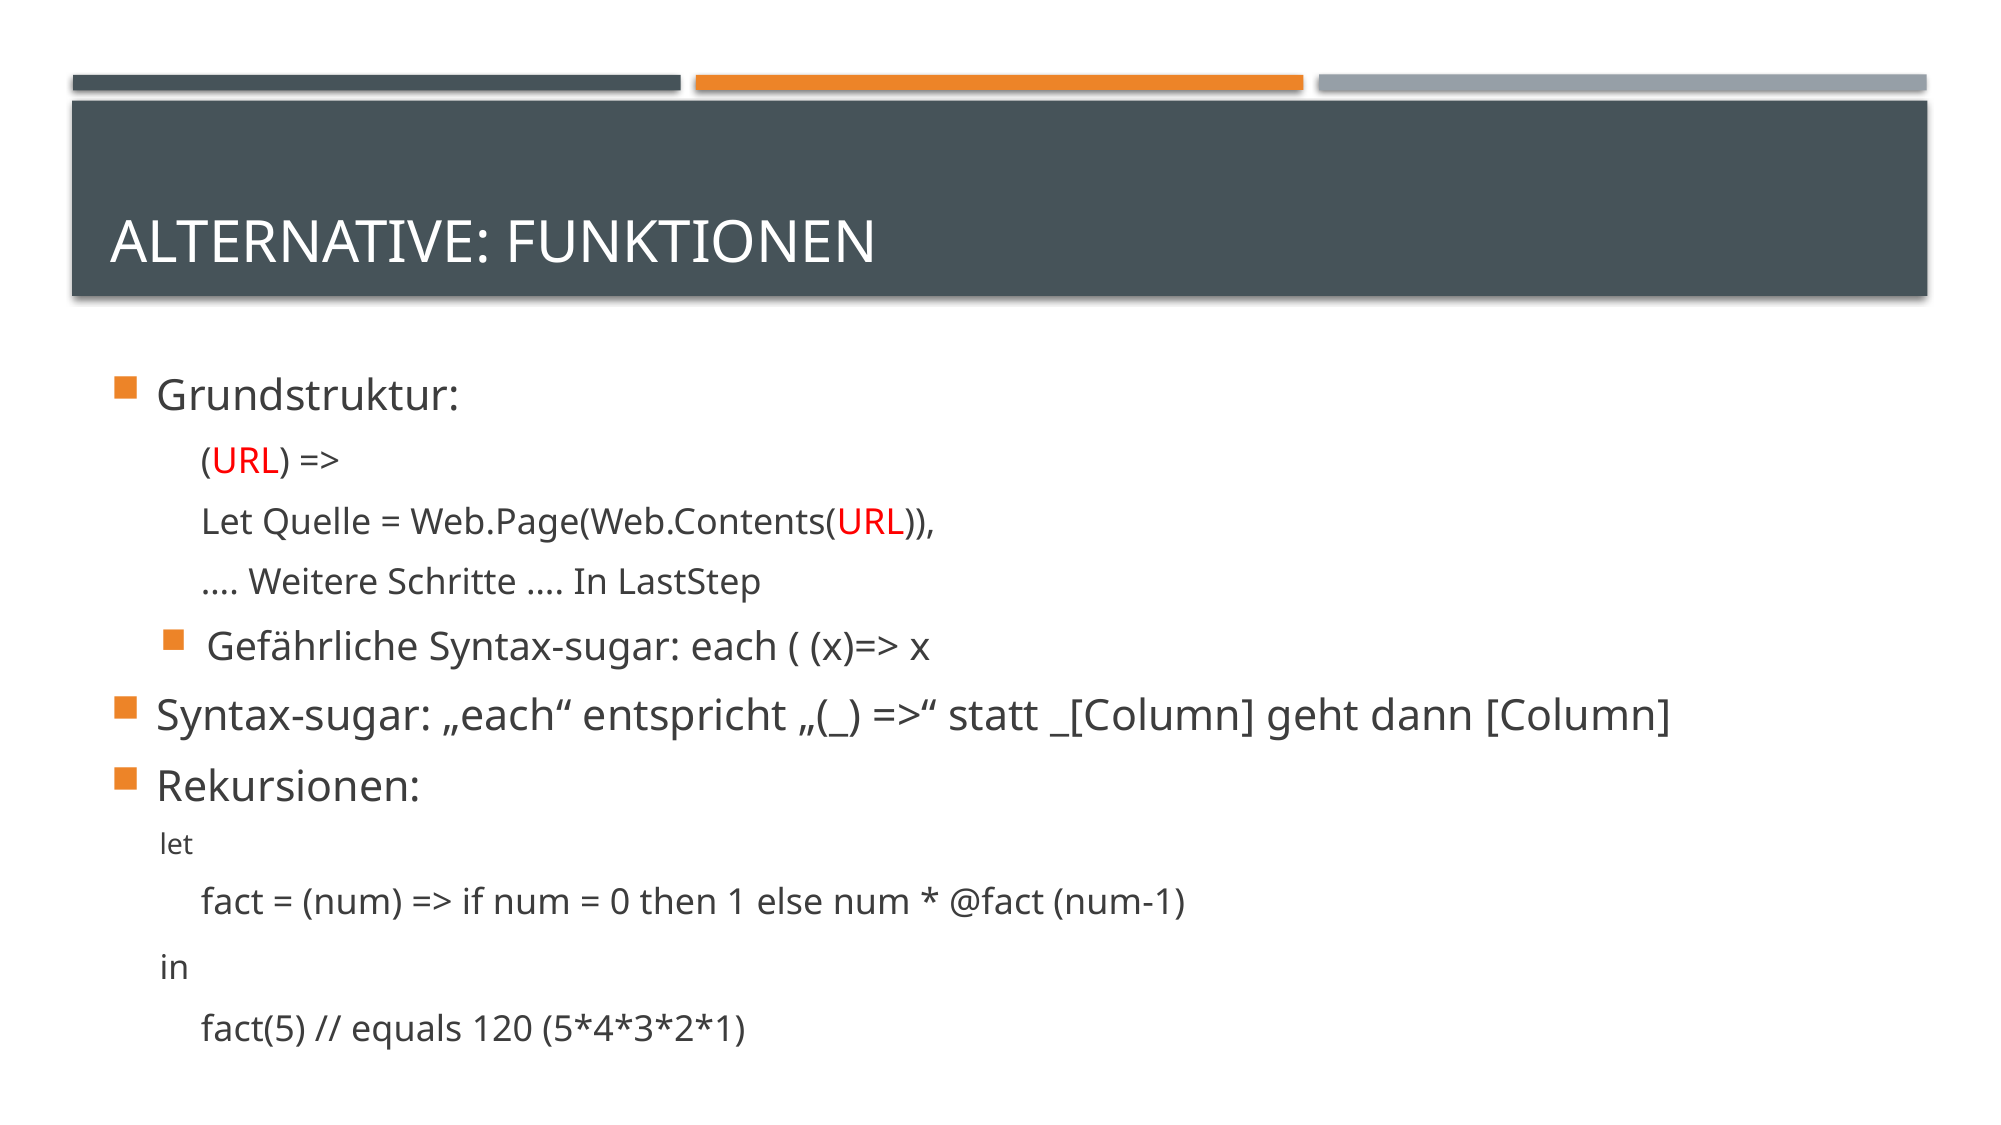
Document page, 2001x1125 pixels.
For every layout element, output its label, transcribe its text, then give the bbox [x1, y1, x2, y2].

list Grundstruktur: (URL) => Let Quelle = Web.Page(Web.Contents(URL)), …. Weitere Schritte …. In LastStep Gefährliche Syntax-sugar: each ( (x)=> x Syntax-sugar: „each“ entspricht „(_) =>“ statt _[Column] geht dann [Column] Rekursionen: let fact = (num) => if num = 0 then 1 else num * @fact (num-1) in fact(5) // equals 120 (5*4*3*2*1) [95, 357, 1905, 1059]
title Alternative: Funktionen [95, 115, 1905, 282]
